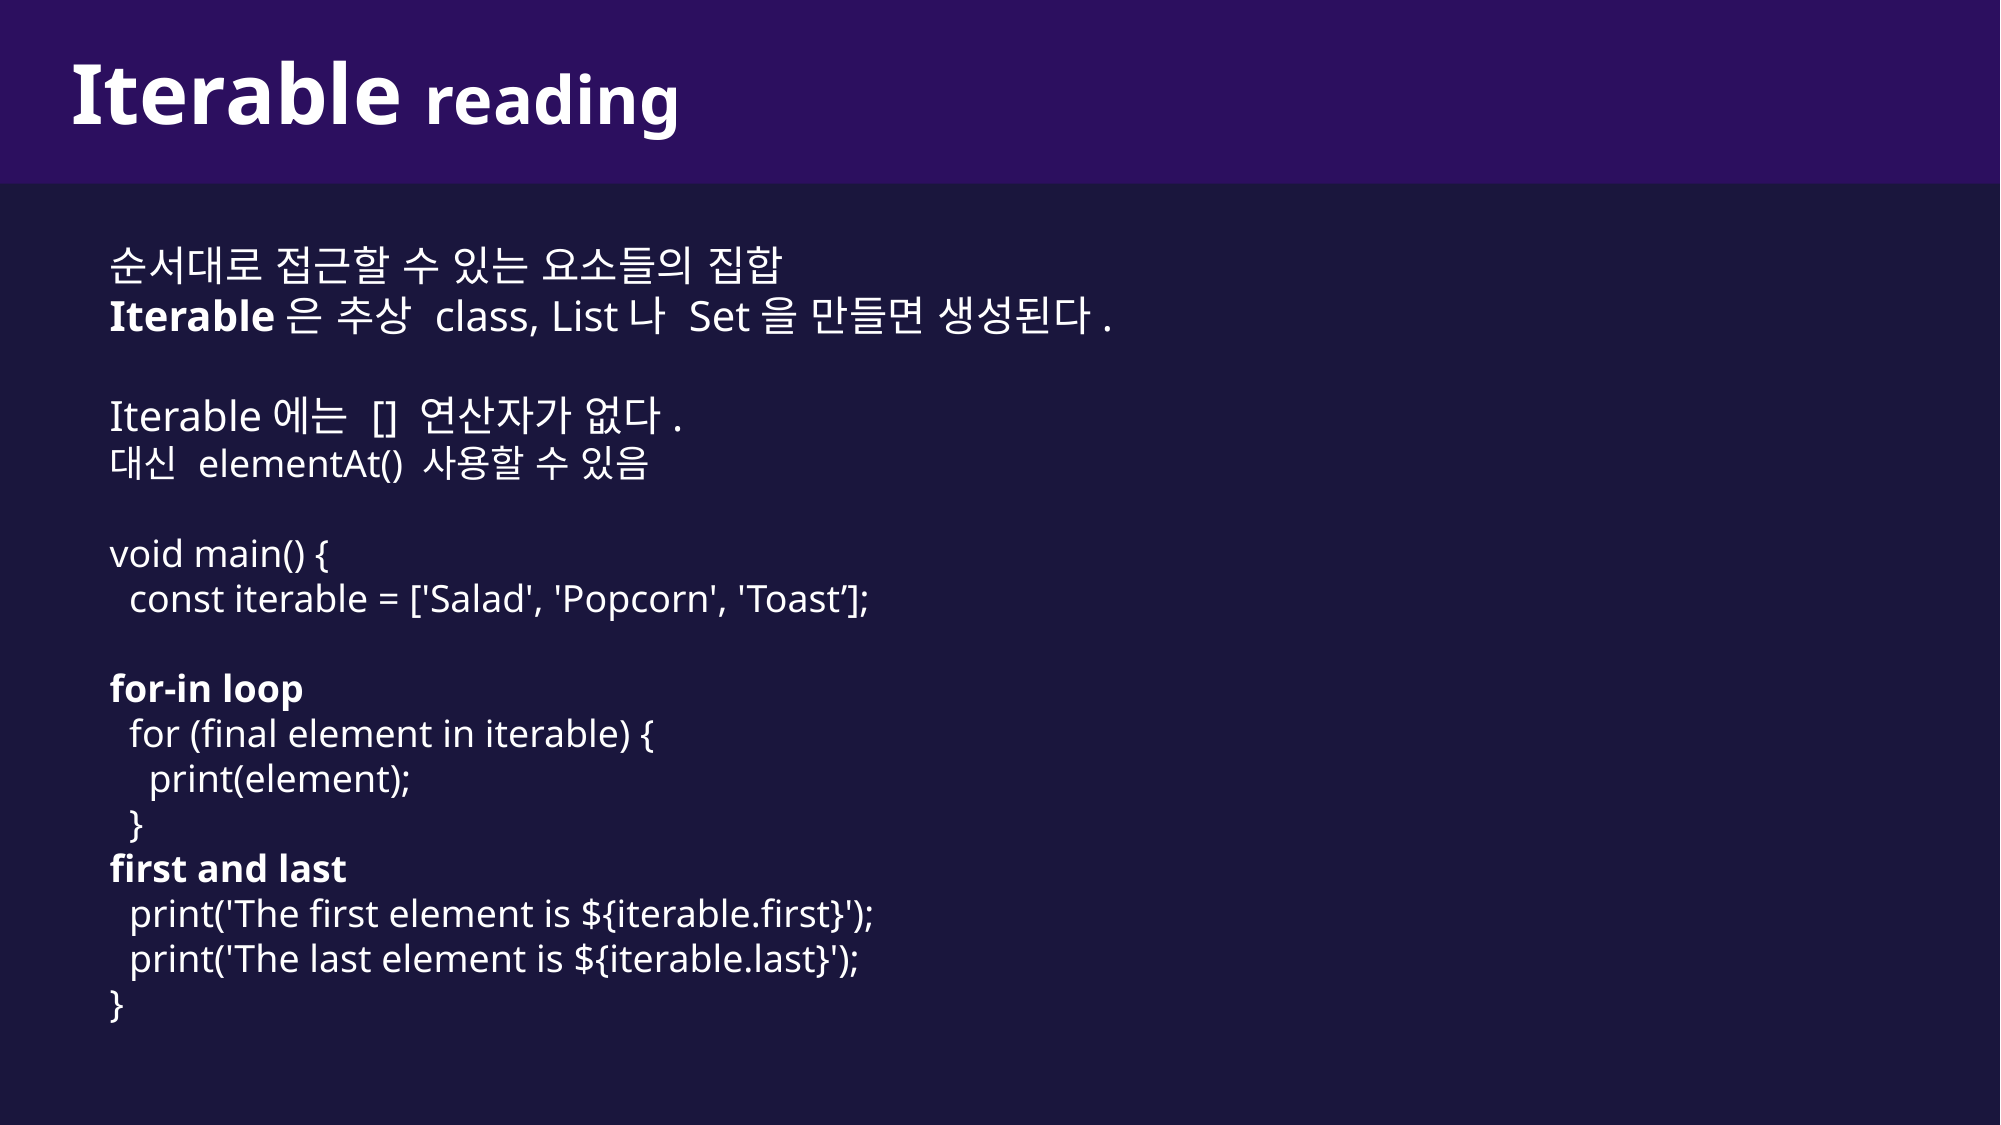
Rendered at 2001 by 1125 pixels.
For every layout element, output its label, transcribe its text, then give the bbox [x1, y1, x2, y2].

text_box [0, 0, 2000, 185]
text_box Iterable reading [56, 33, 697, 149]
text_box 순서대로 접근할 수 있는 요소들의 집합 Iterable은 추상 class, List나 Set을 만들면 생성된다. Iterable에는 [] 연산자가 없다. 대신 elementAt() 사용할 수 있음 void main() { const iterable = ['Salad', 'Popcorn', 'Toast’]; for-in loop for (final element in iterable) { print(element); } first and last print('The first element is ${iterable.first}'); print('The last element is ${iterable.last}'); } [94, 232, 1905, 1033]
